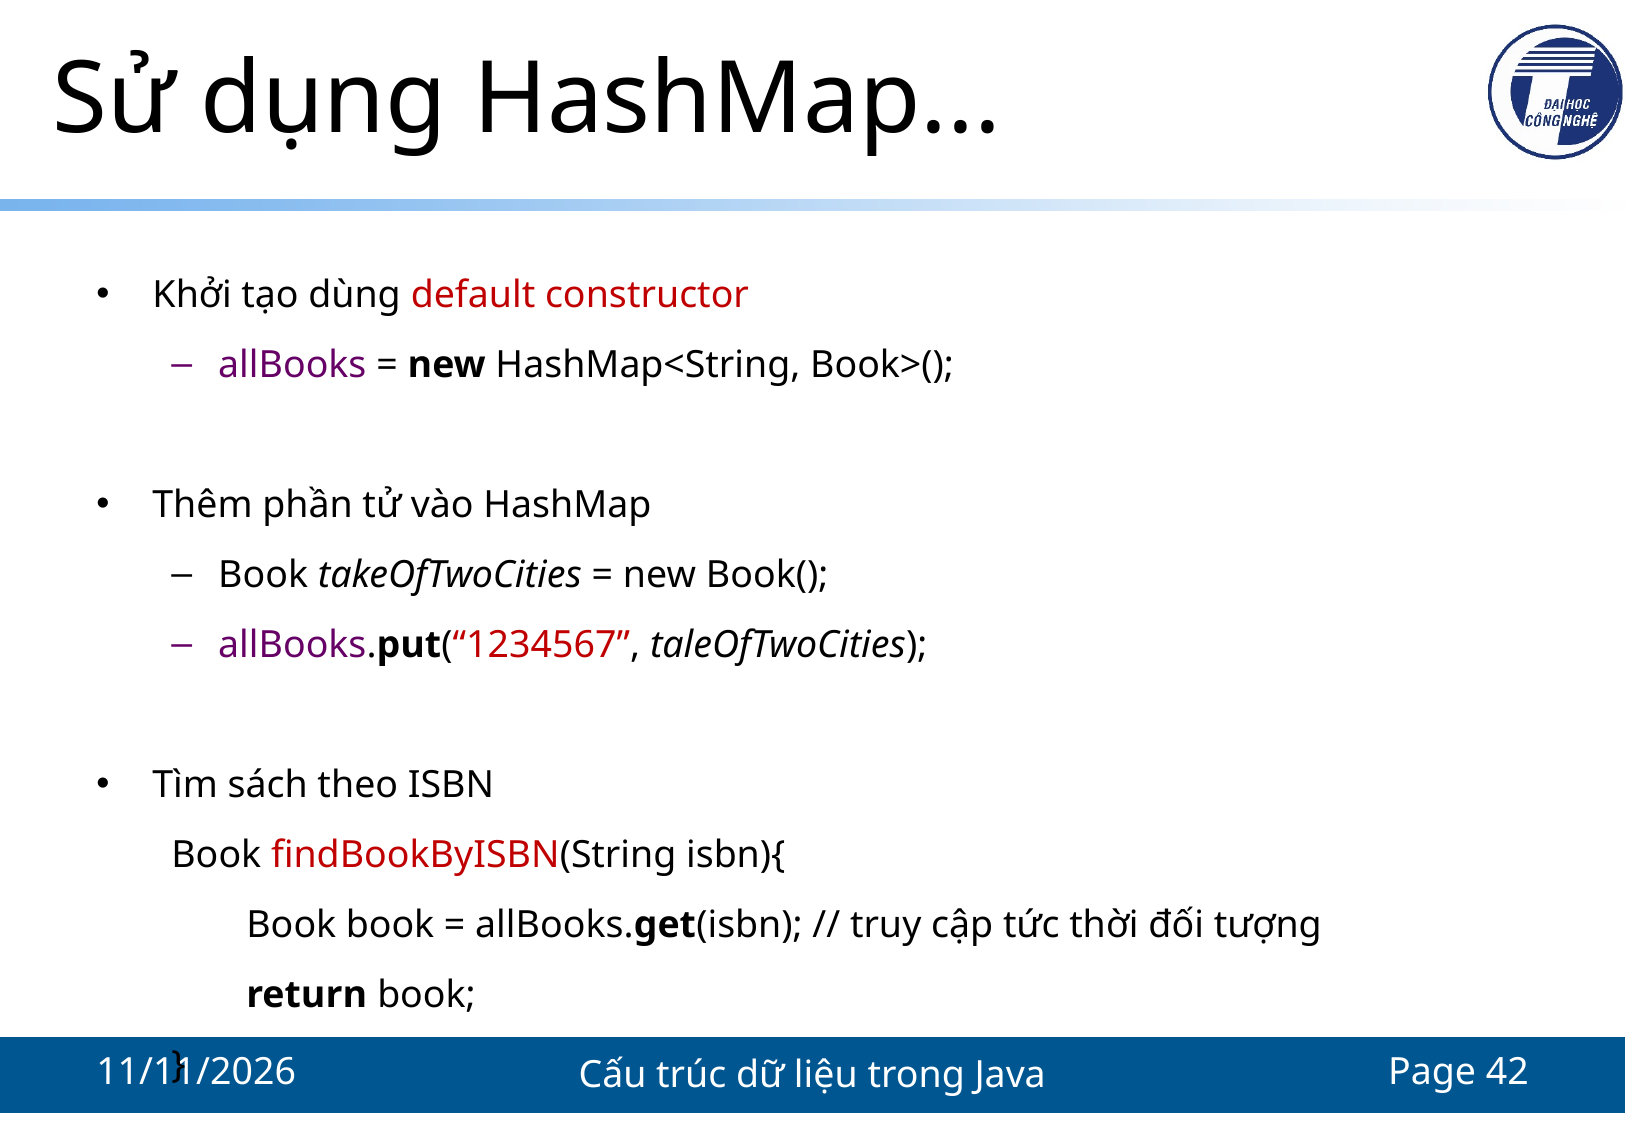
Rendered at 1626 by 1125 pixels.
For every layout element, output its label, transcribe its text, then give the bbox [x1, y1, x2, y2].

list Khởi tạo dùng default constructor allBooks = new HashMap<String, Book>(); Thêm phần tử vào HashMap Book takeOfTwoCities = new Book(); allBooks.put(“1234567”, taleOfTwoCities); Tìm sách theo ISBN Book findBookByISBN(String isbn){ Book book = allBooks.get(isbn); // truy cập tức thời đối tượng return book; } [81, 262, 1544, 1005]
picture [1500, 22, 1625, 162]
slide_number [81, 1042, 461, 1103]
picture [0, 1037, 1625, 1113]
footer Cấu trúc dữ liệu trong Java [555, 1042, 1070, 1103]
title Sử dụng HashMap... [37, 0, 1500, 186]
slide_number Page 42 [1164, 1042, 1544, 1103]
picture [0, 199, 1625, 211]
